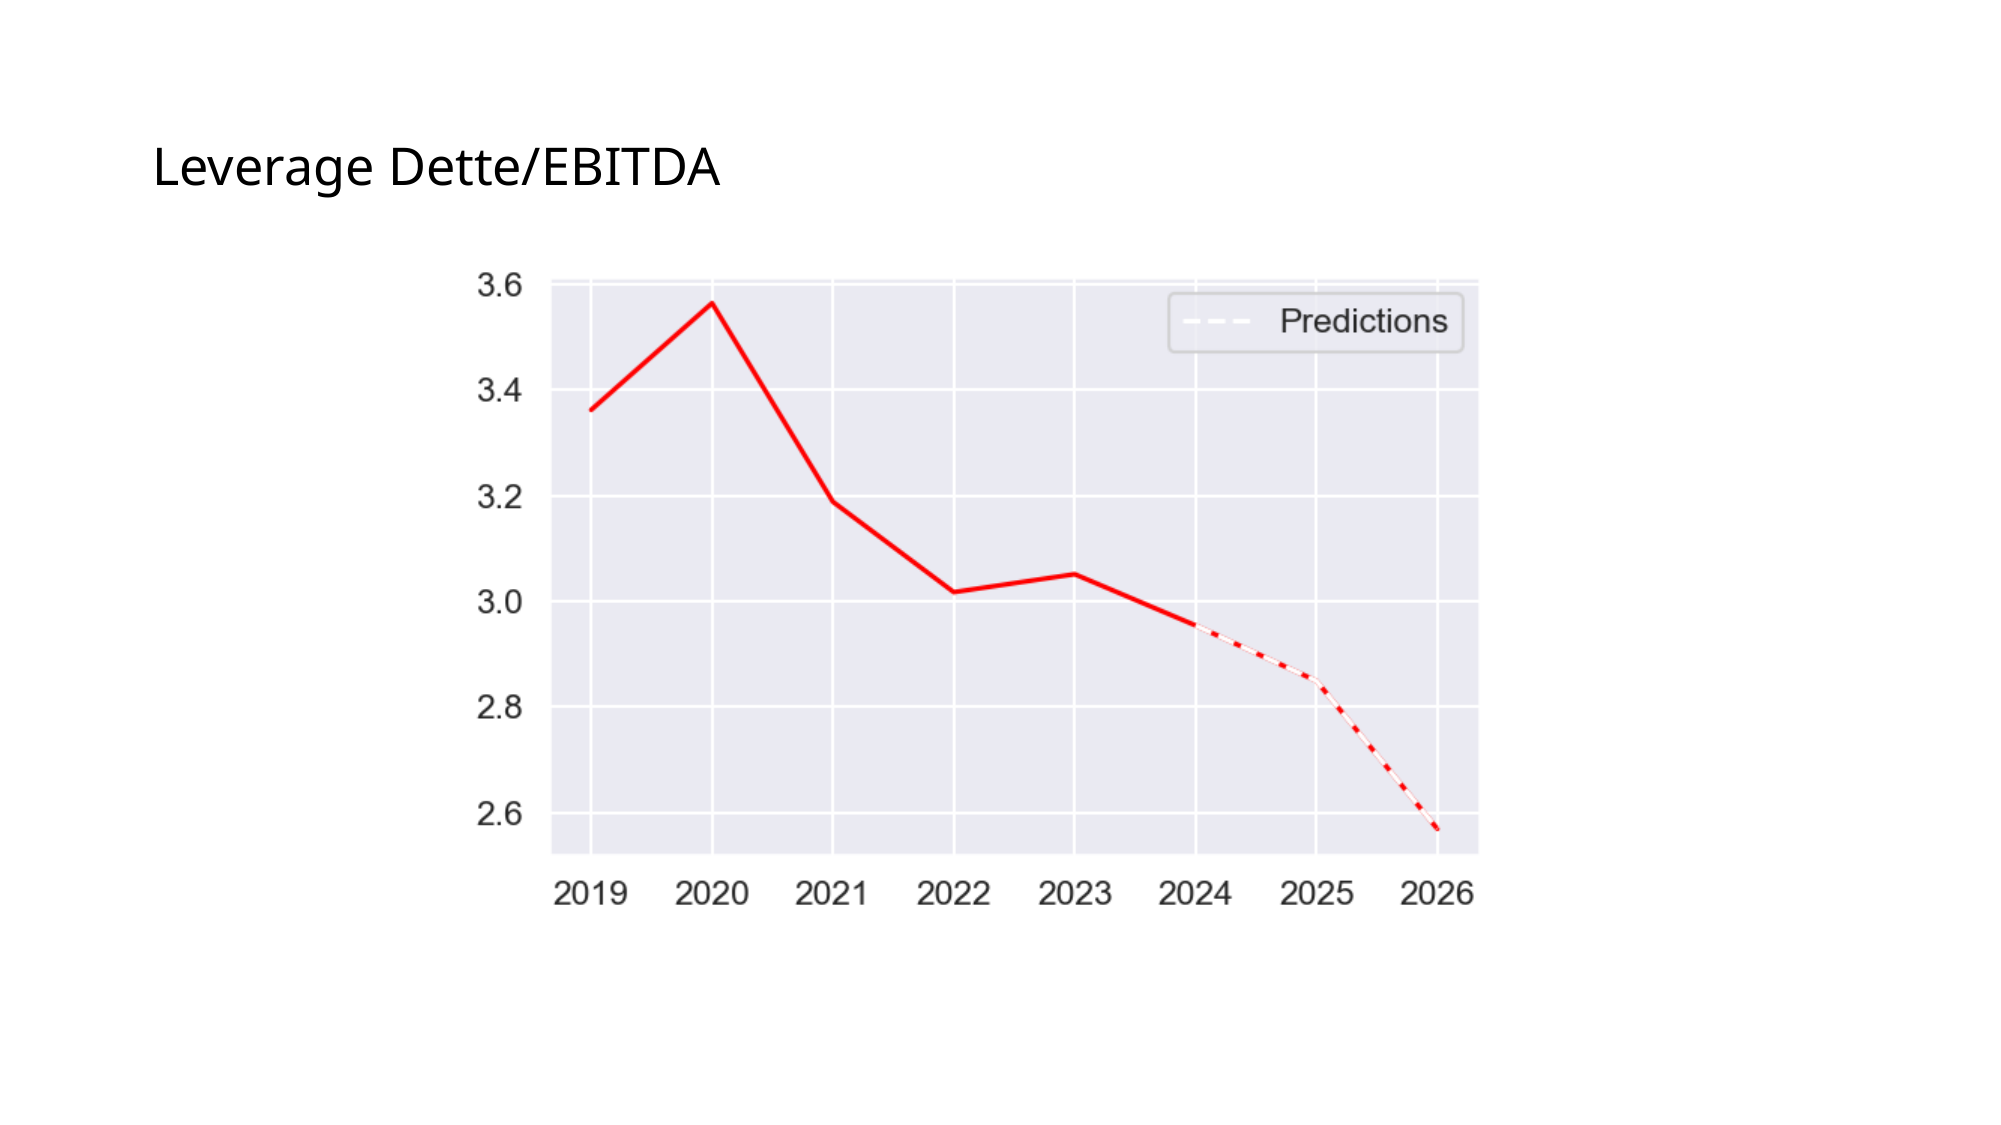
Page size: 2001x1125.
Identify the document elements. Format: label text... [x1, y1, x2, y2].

picture [399, 187, 1600, 938]
title Leverage Dette/EBITDA [137, 59, 1863, 278]
